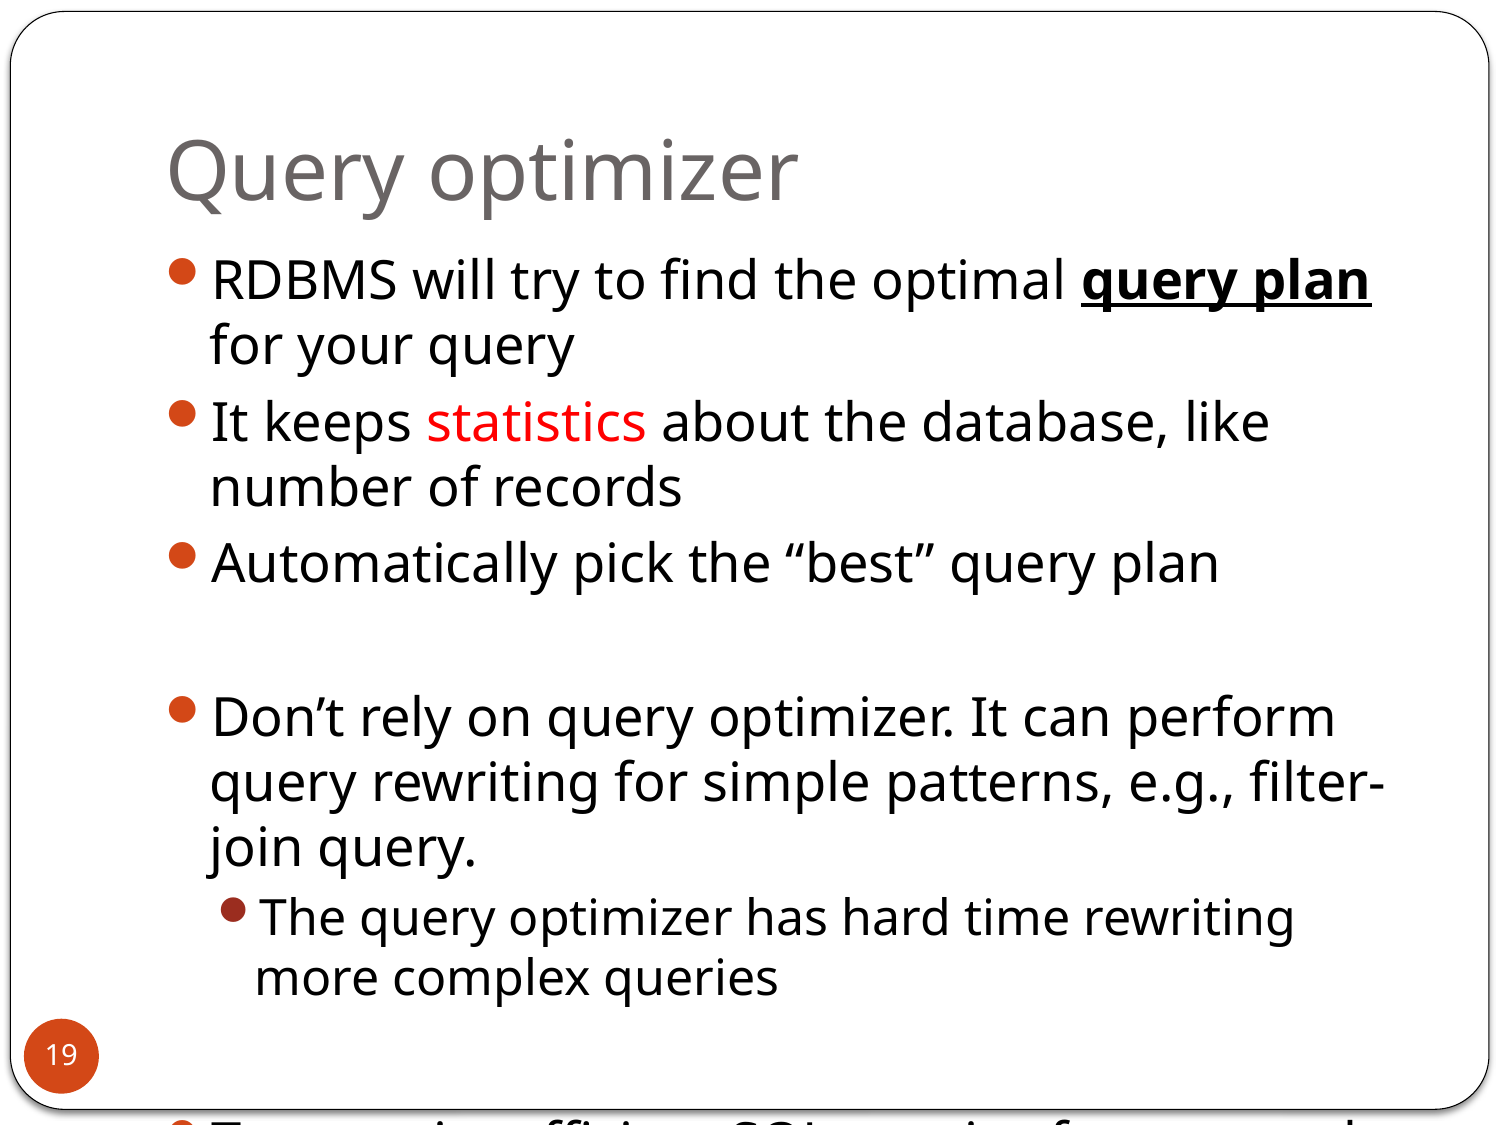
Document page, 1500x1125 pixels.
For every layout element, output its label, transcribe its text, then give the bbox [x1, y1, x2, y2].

title Query optimizer [150, 45, 1425, 233]
list RDBMS will try to find the optimal query plan for your query It keeps statistics about the database, like number of records Automatically pick the “best” query plan Don’t rely on query optimizer. It can perform query rewriting for simple patterns, e.g., filter-join query. The query optimizer has hard time rewriting more complex queries Try to write efficient SQL queries for your tasks SQL will be discussed in the next chapter [150, 237, 1425, 988]
slide_number 19 [23, 1018, 99, 1094]
